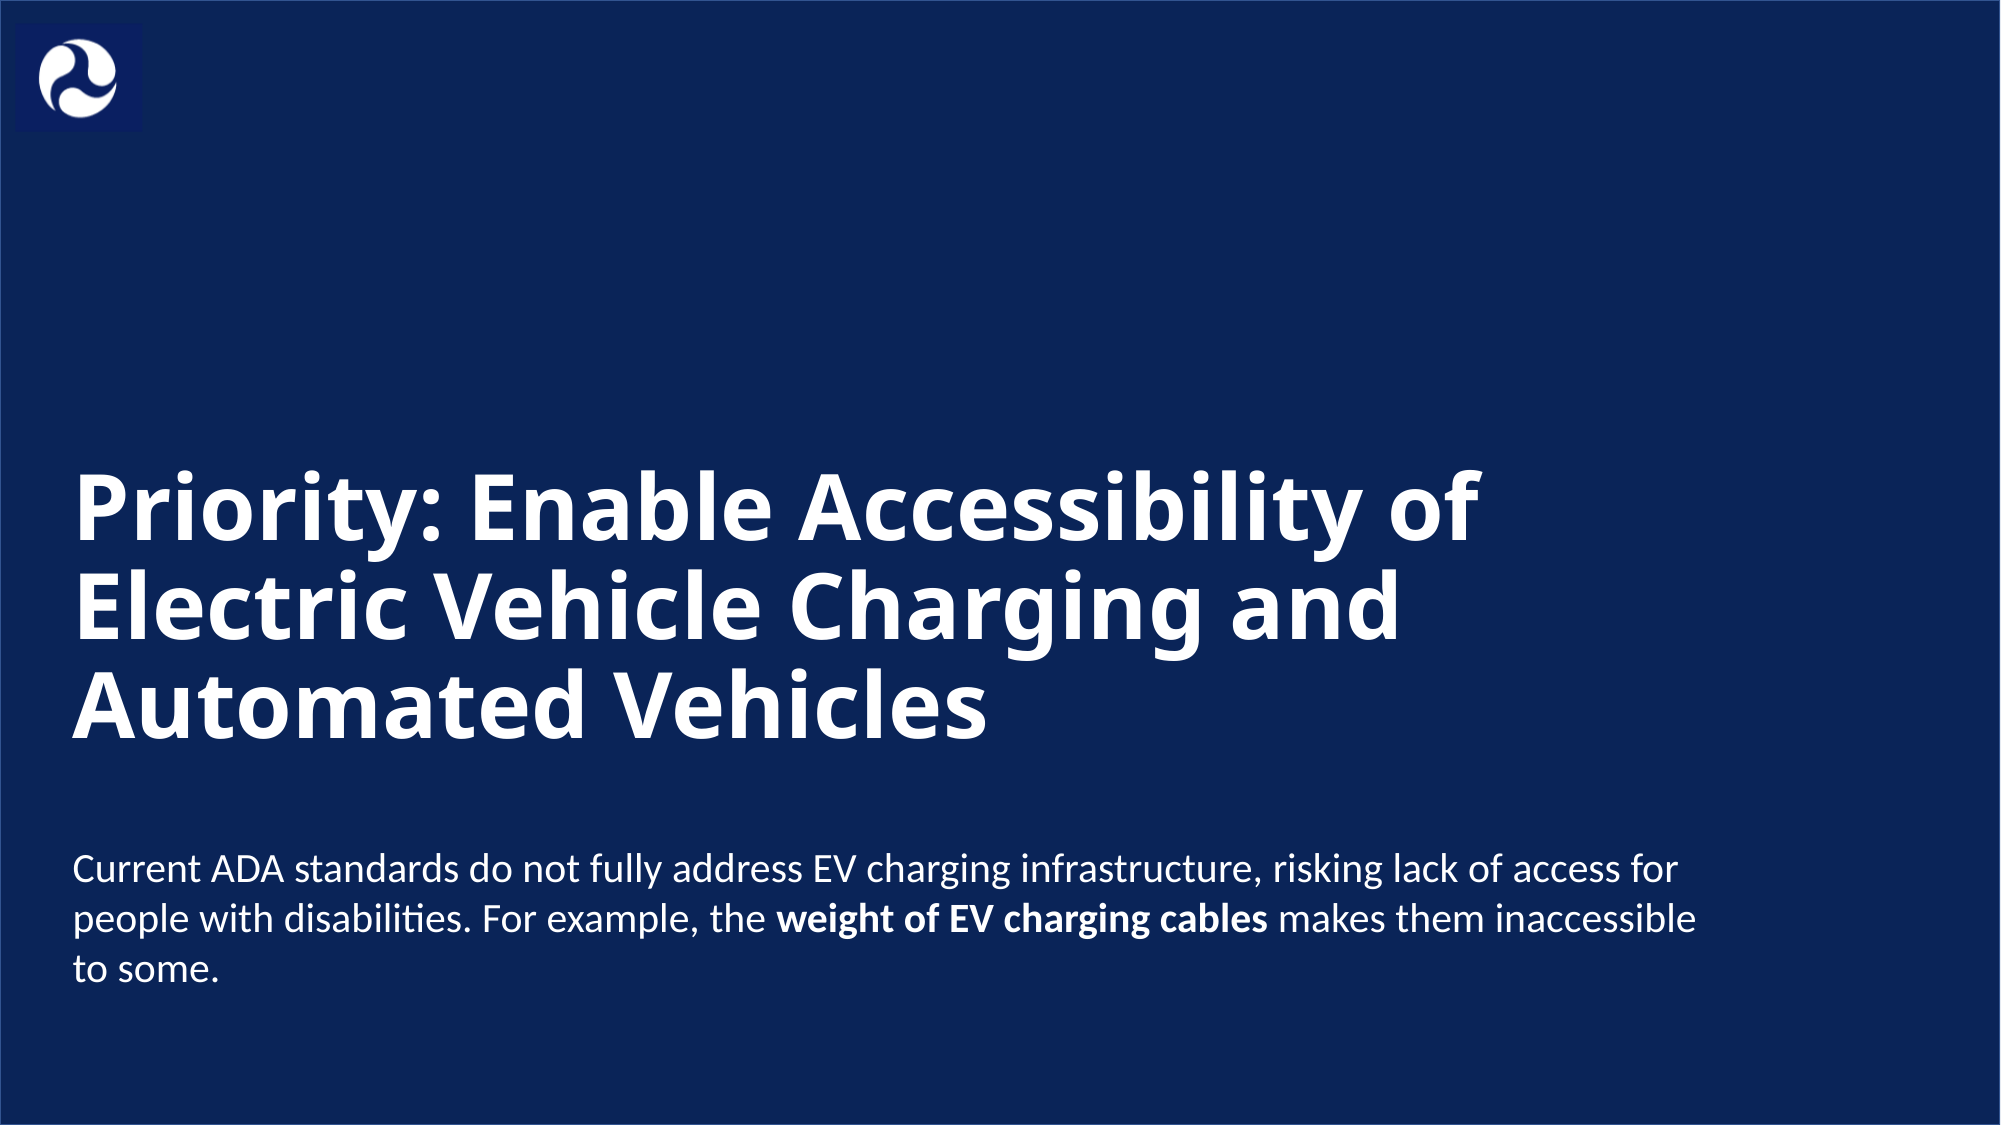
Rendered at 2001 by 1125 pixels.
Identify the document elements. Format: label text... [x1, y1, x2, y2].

title Priority: Enable Accessibility of Electric Vehicle Charging and Automated Vehicles [57, 453, 1783, 672]
text_box Current ADA standards do not fully address EV charging infrastructure, risking lack of access for people with disabilities. For example, the weight of EV charging cables makes them inaccessible to some. [57, 833, 1726, 999]
picture [15, 23, 143, 132]
